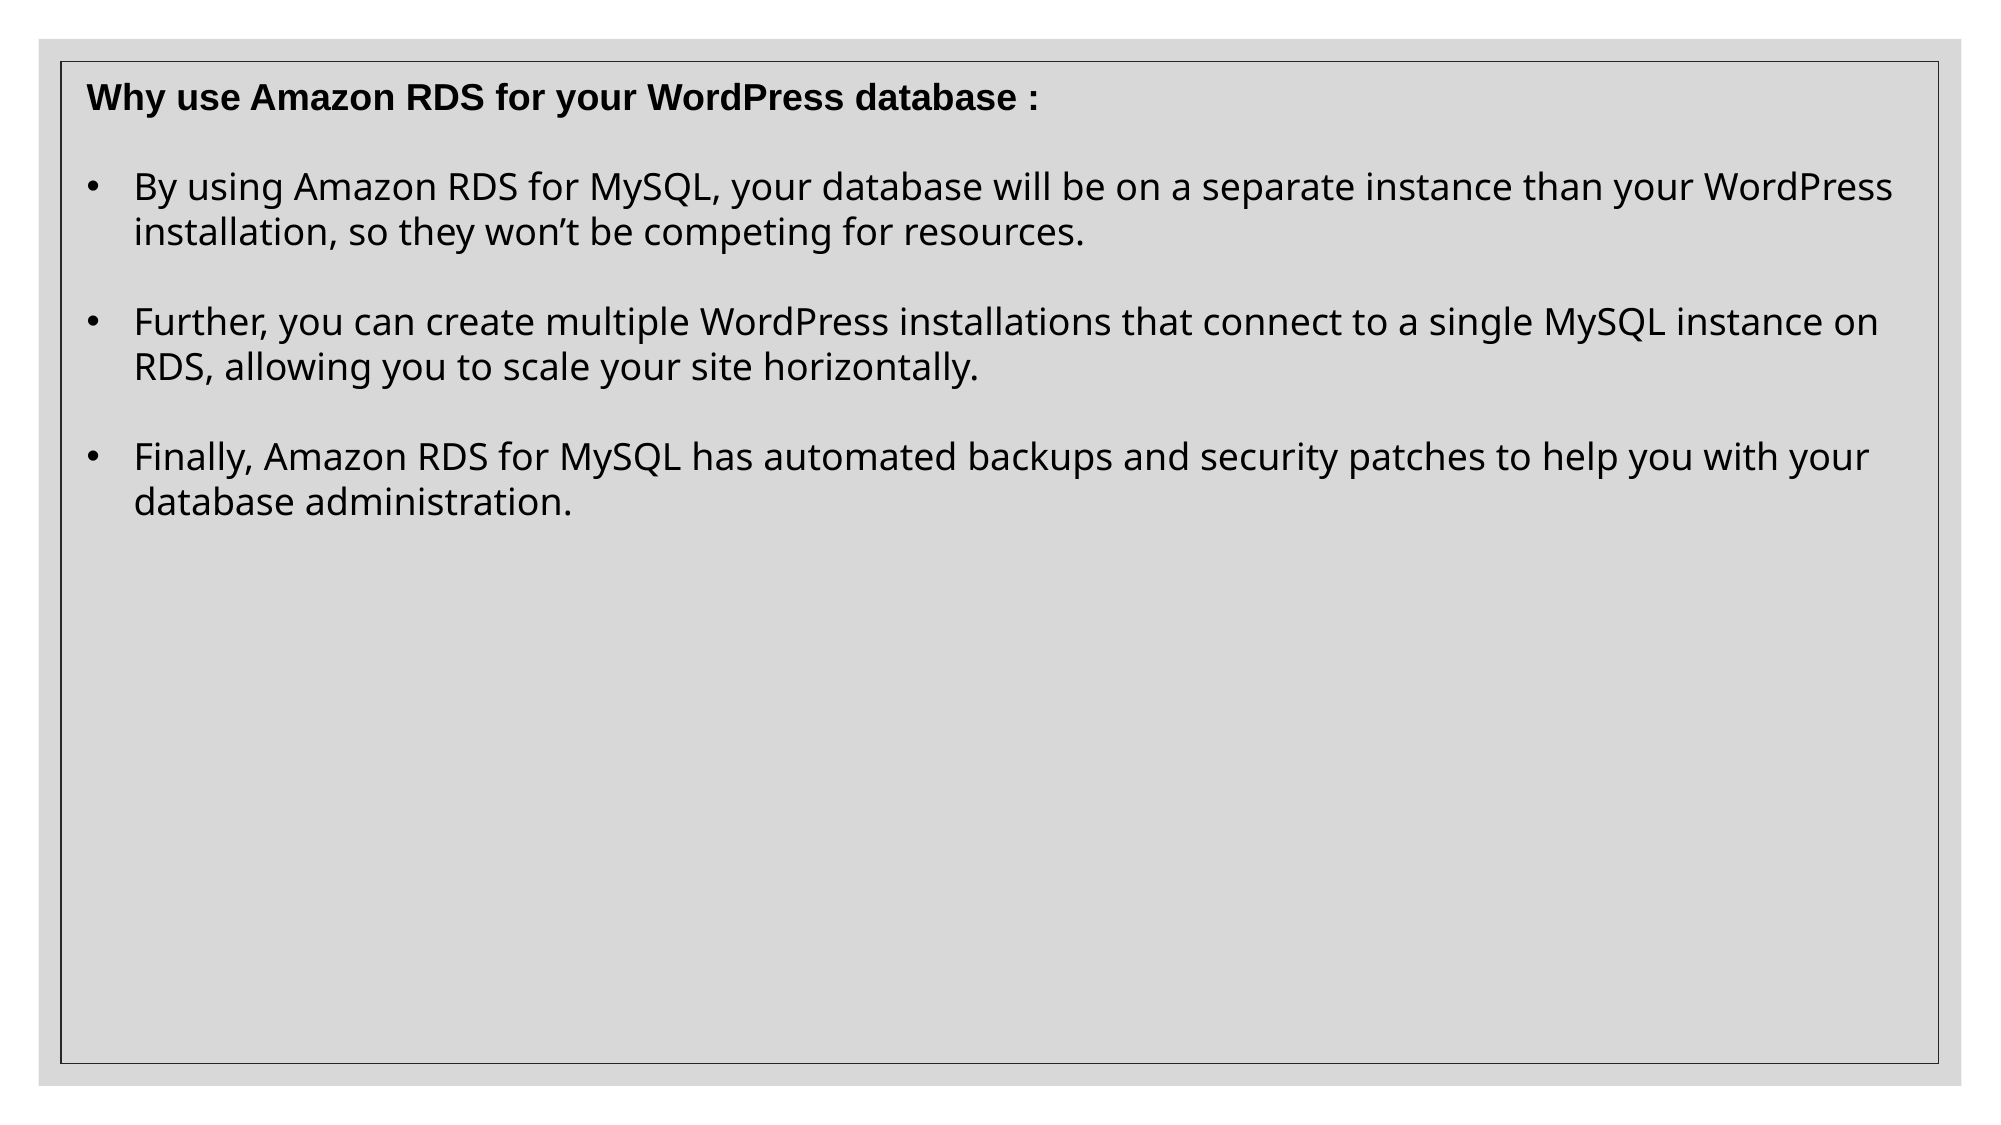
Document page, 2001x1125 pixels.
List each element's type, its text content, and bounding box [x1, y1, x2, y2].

text_box Why use Amazon RDS for your WordPress database : By using Amazon RDS for MySQL, your database will be on a separate instance than your WordPress installation, so they won’t be competing for resources. Further, you can create multiple WordPress installations that connect to a single MySQL instance on RDS, allowing you to scale your site horizontally. Finally, Amazon RDS for MySQL has automated backups and security patches to help you with your database administration. [71, 65, 1924, 576]
